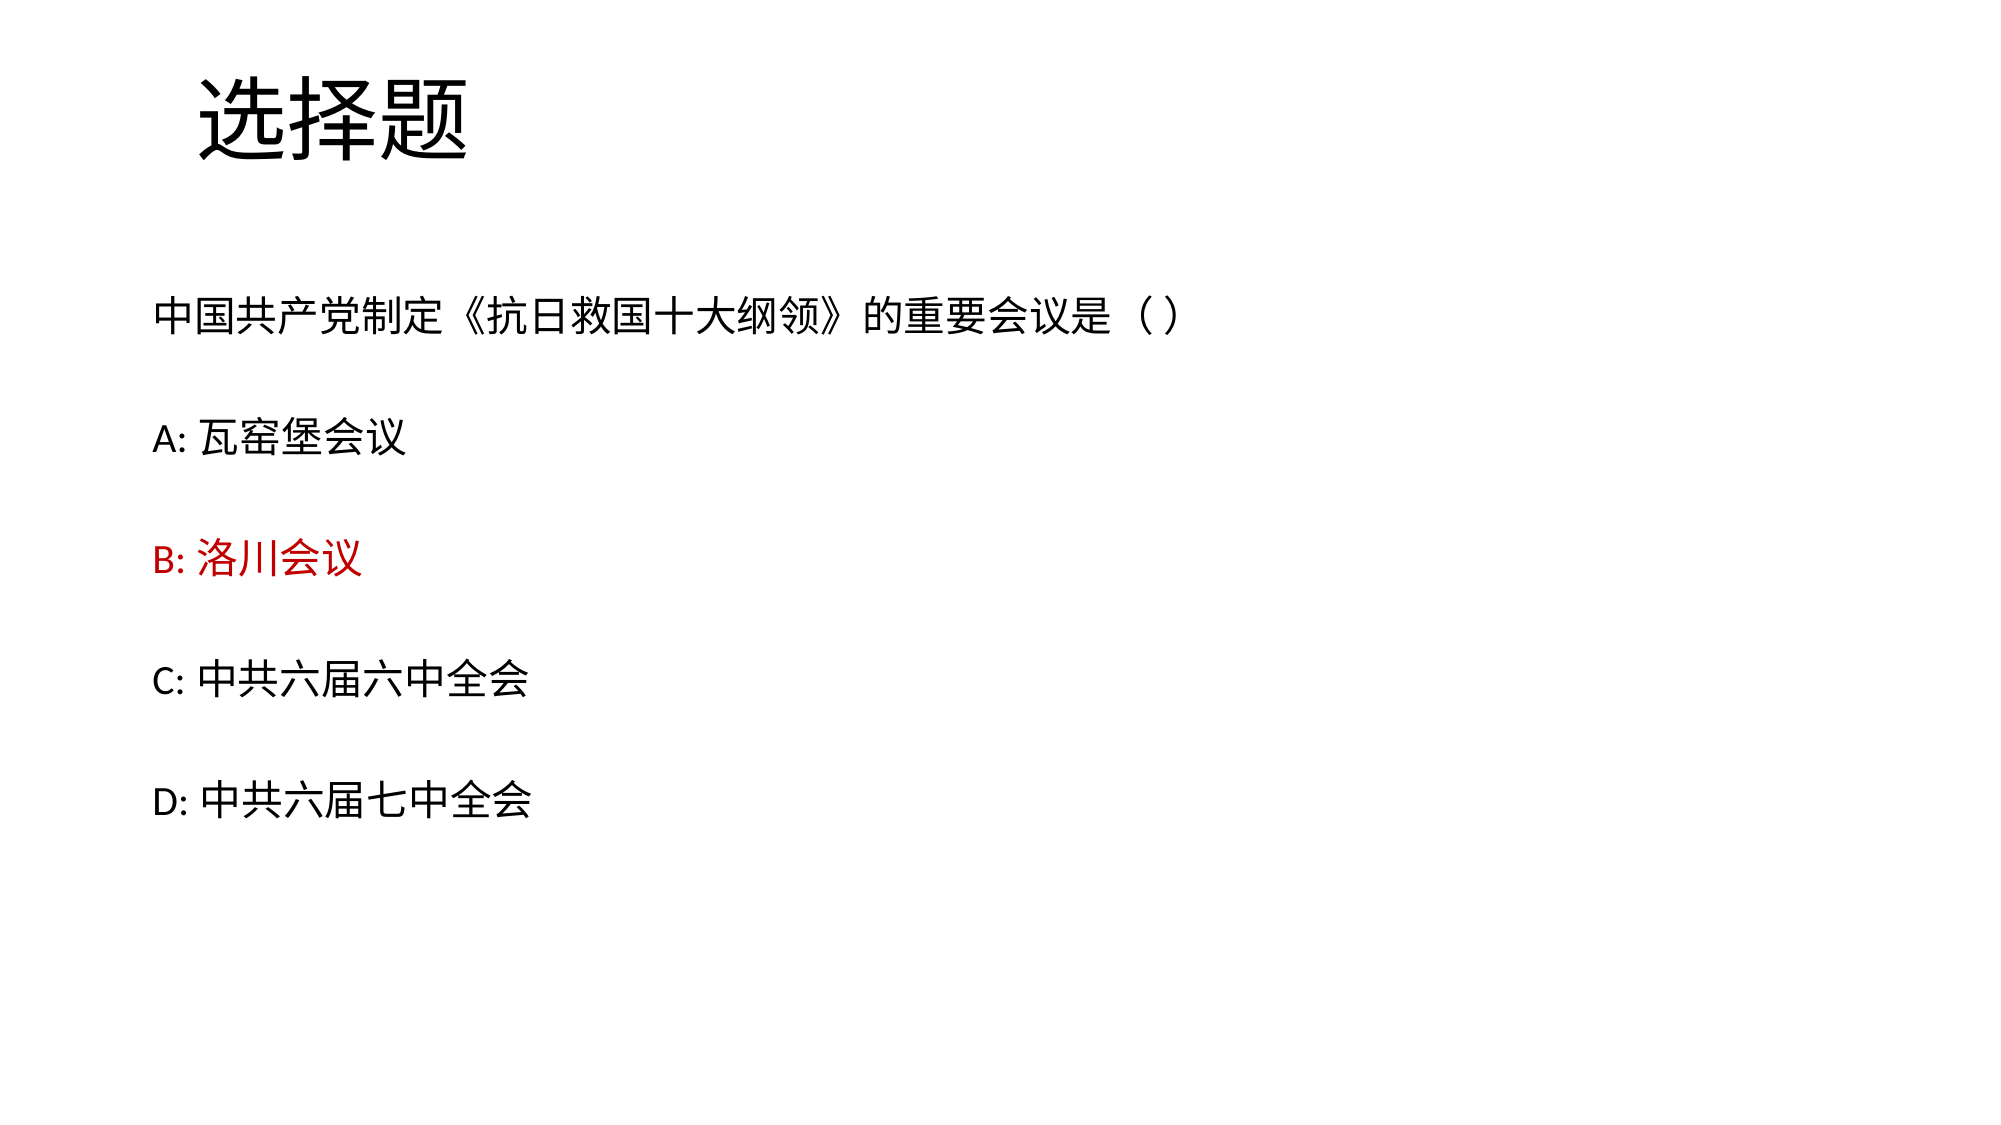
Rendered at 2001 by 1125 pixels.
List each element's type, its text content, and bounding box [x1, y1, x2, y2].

title 选择题 [137, 14, 1863, 232]
list 中国共产党制定《抗日救国十大纲领》的重要会议是（ ） A:瓦窑堡会议 B:洛川会议 C:中共六届六中全会 D:中共六届七中全会 [137, 232, 2000, 1079]
